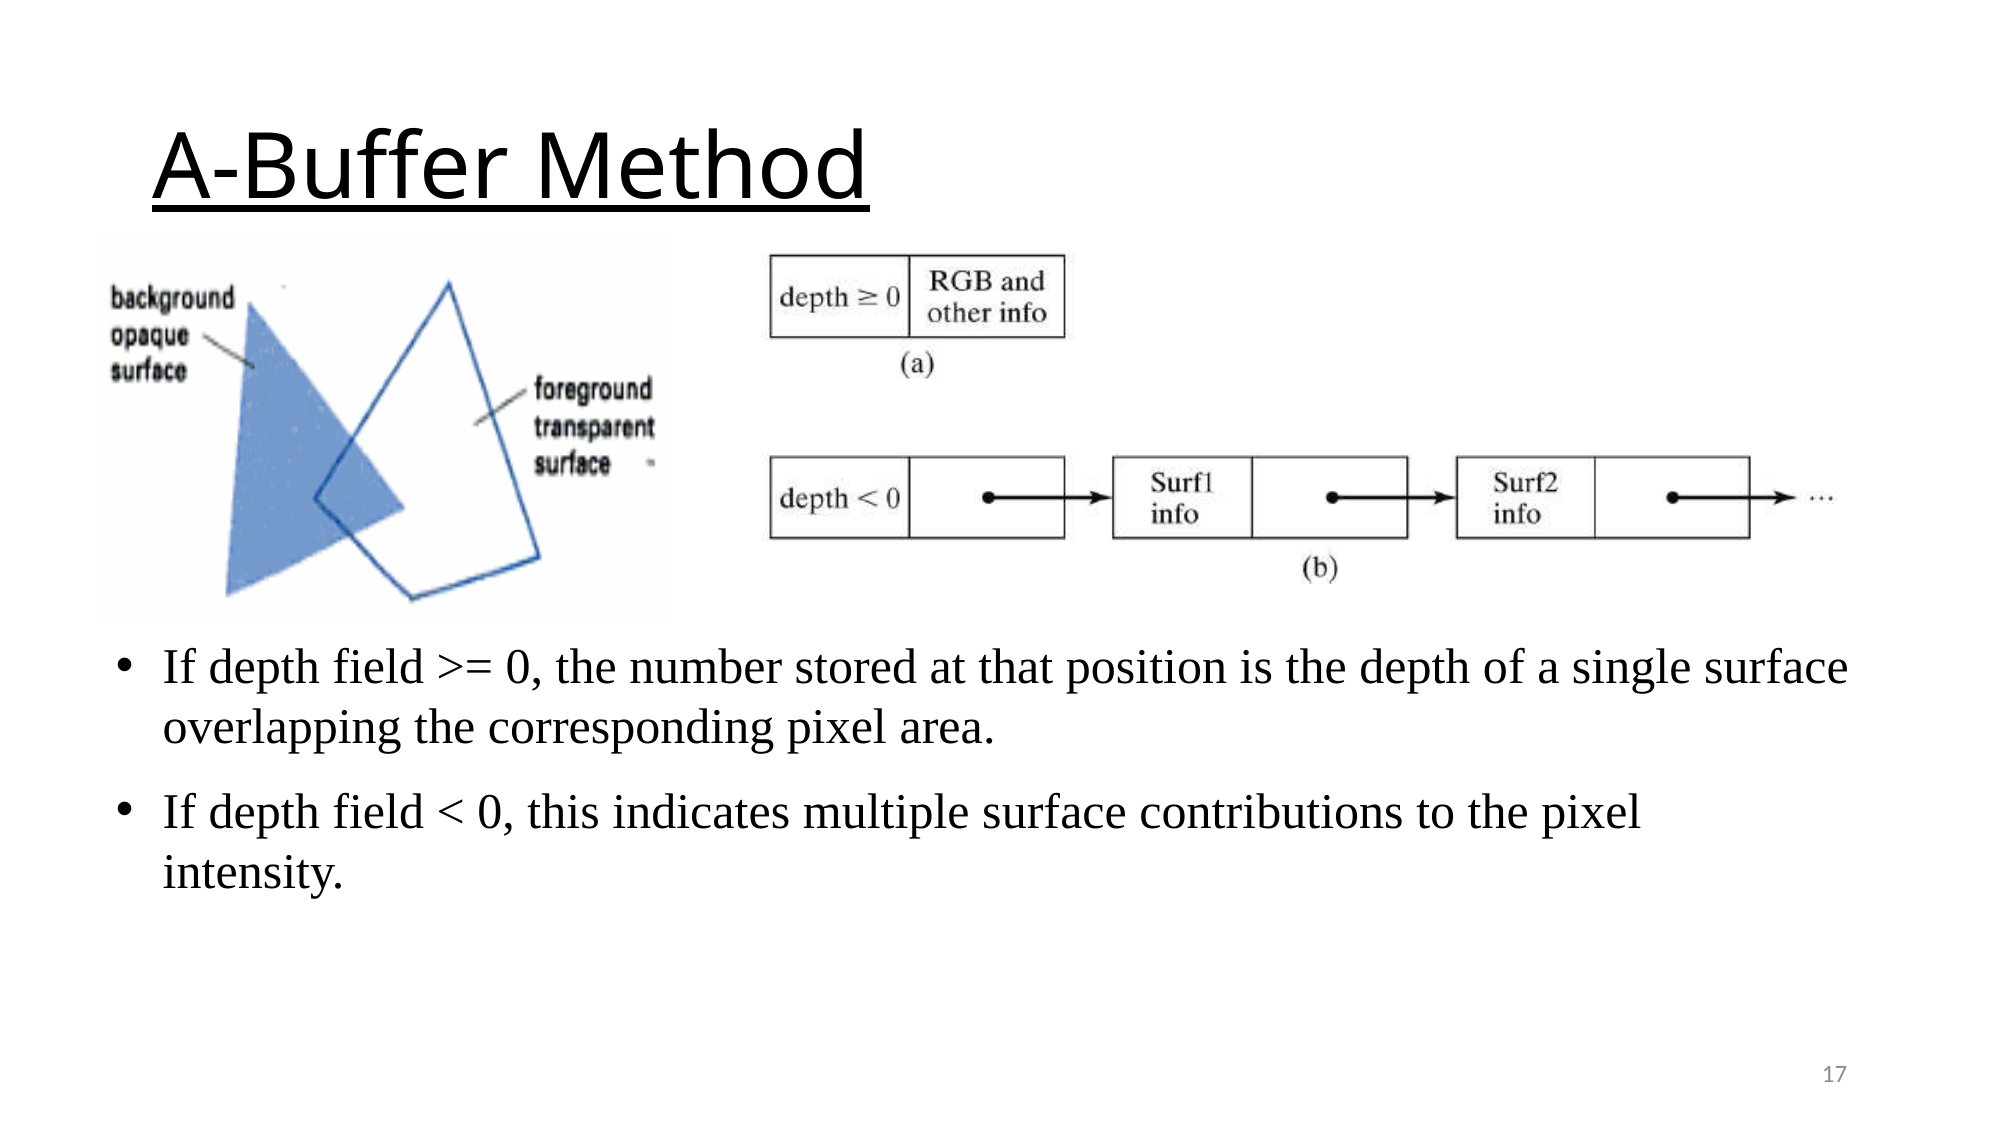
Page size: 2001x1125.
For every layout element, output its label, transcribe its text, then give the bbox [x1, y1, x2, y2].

slide_number 17 [1412, 1042, 1863, 1103]
text_box If depth field >= 0, the number stored at that position is the depth of a single surface overlapping the corresponding pixel area. [100, 626, 1881, 762]
title A-Buffer Method [137, 59, 1863, 278]
picture [762, 241, 1837, 584]
text_box If depth field < 0, this indicates multiple surface contributions to the pixel intensity. [100, 771, 1689, 906]
picture [100, 236, 670, 625]
